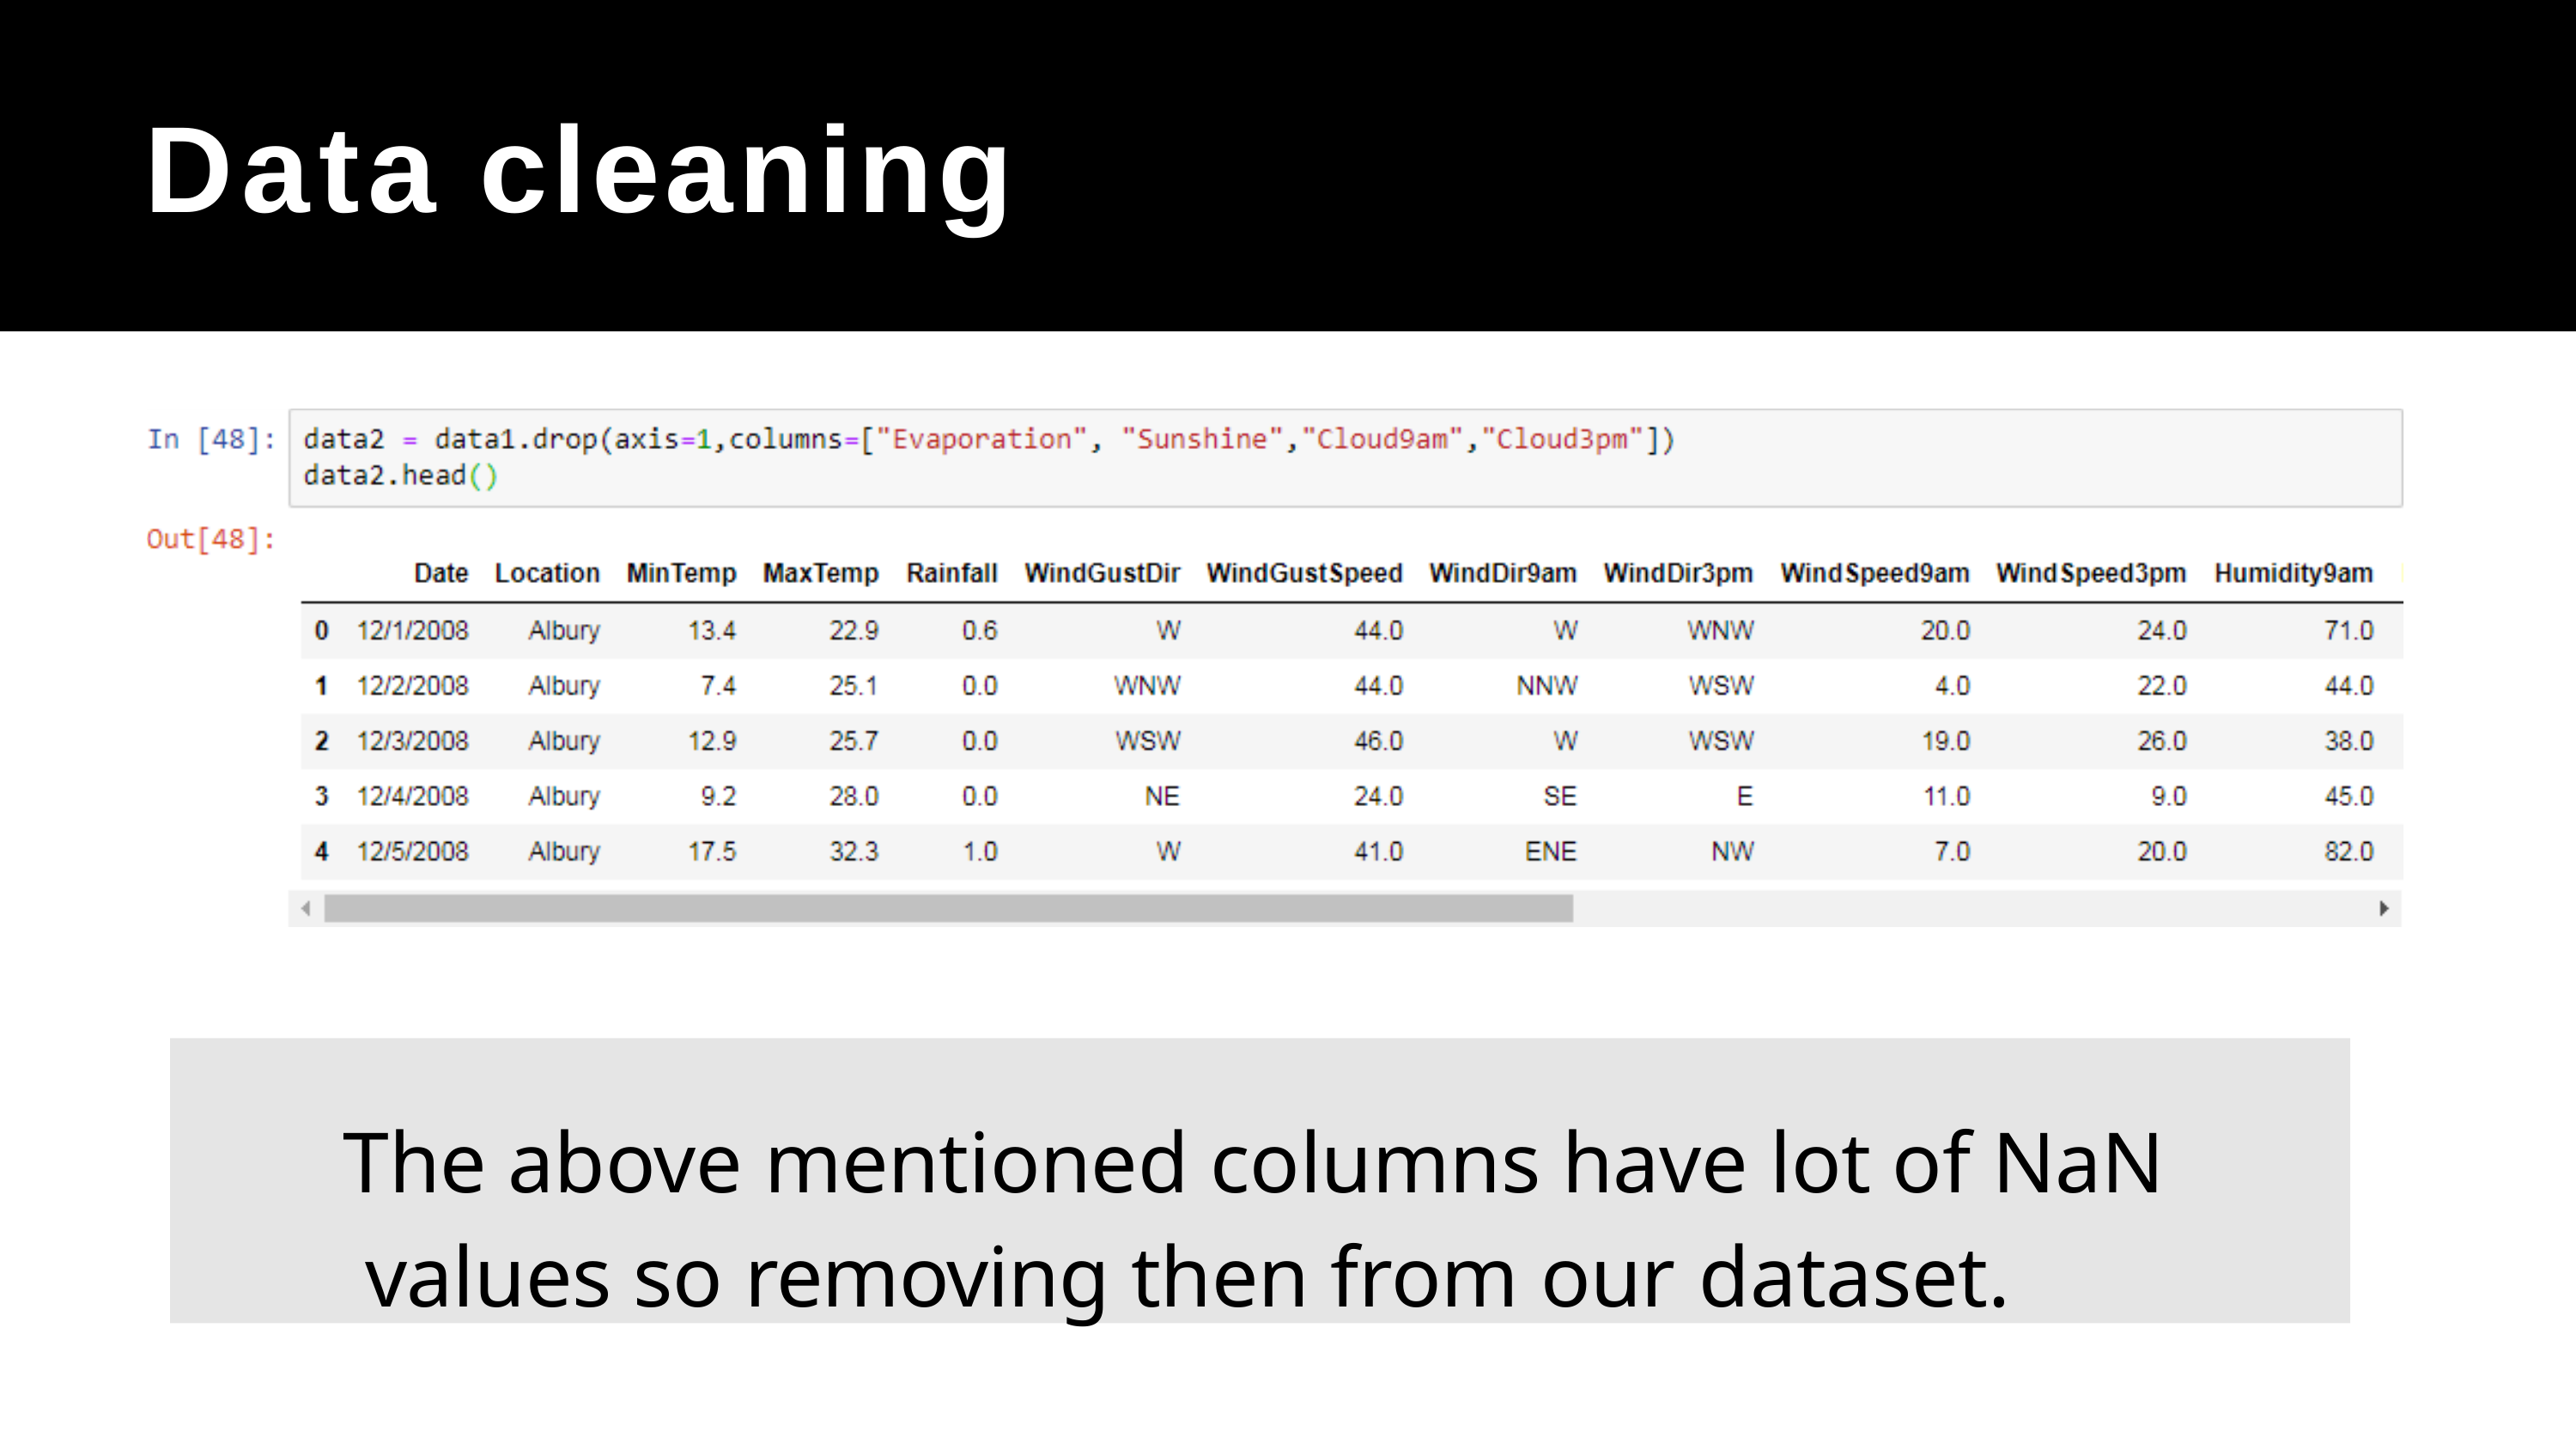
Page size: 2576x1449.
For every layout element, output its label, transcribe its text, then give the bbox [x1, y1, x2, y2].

text_box The above mentioned columns have lot of NaN values so removing then from our dataset. [170, 1038, 2351, 1324]
text_box [147, 409, 2404, 927]
title Data cleaning [143, 87, 1018, 332]
